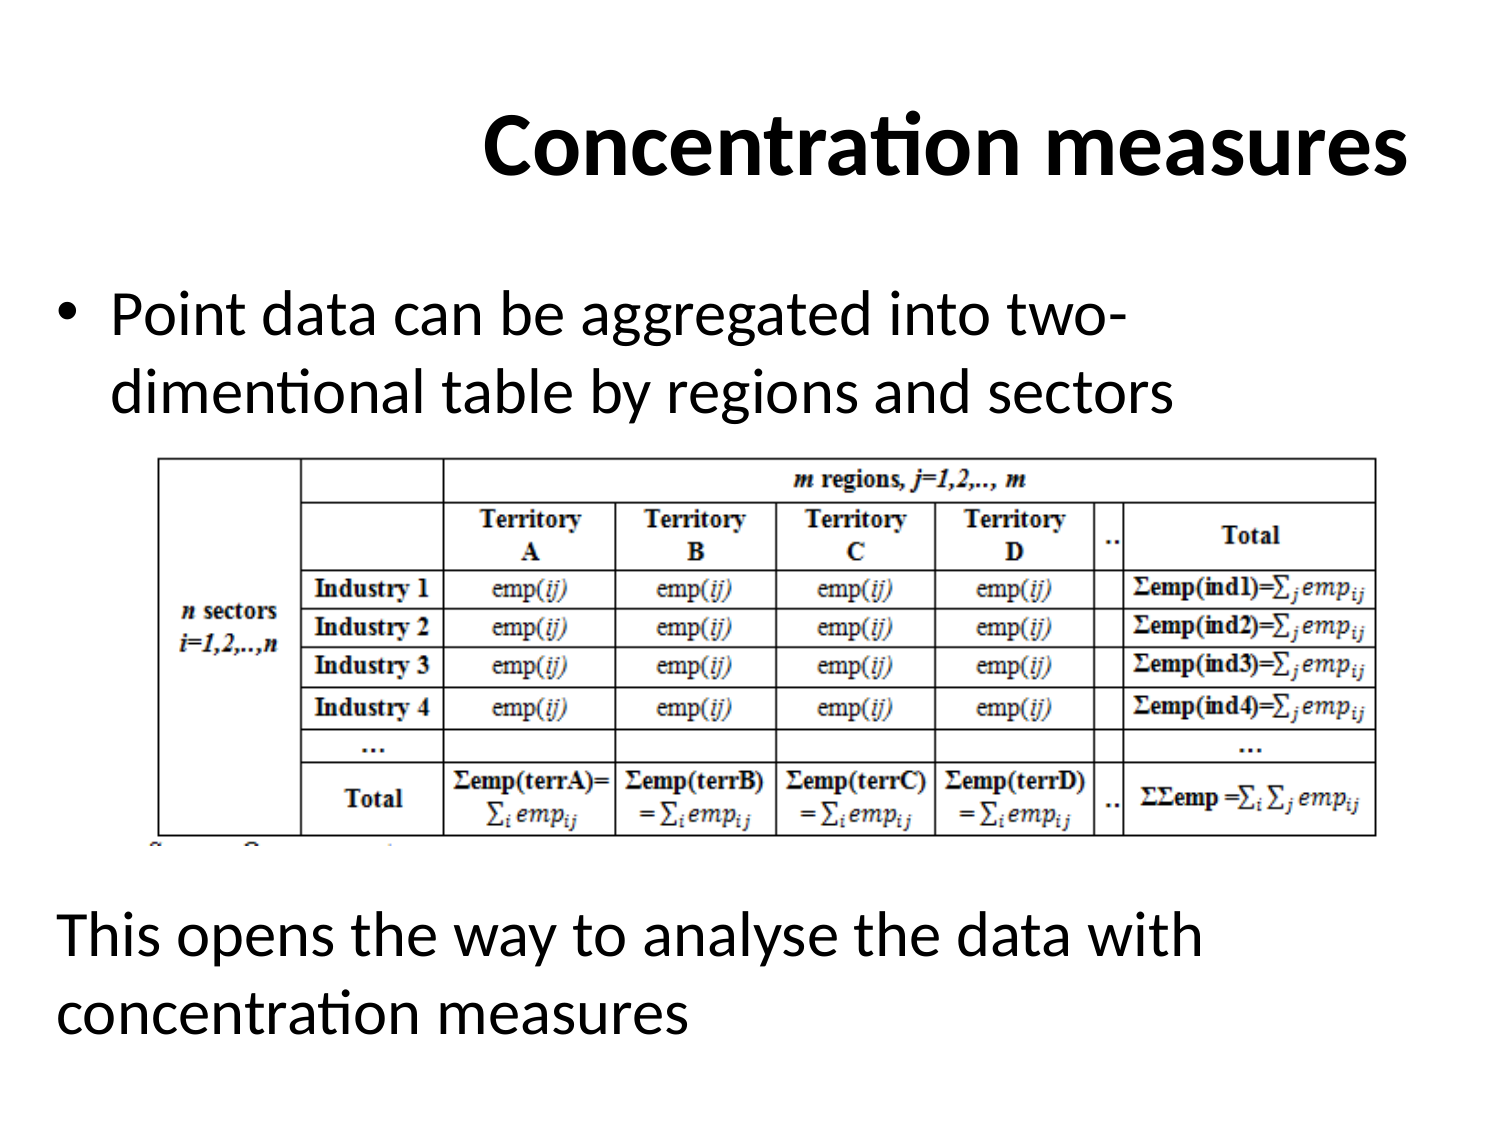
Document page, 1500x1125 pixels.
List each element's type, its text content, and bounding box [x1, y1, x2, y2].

picture [147, 451, 1387, 847]
title Concentration measures [75, 45, 1425, 233]
list Point data can be aggregated into two-dimentional table by regions and sectors This opens the way to analyse the data with concentration measures [41, 263, 1459, 1059]
